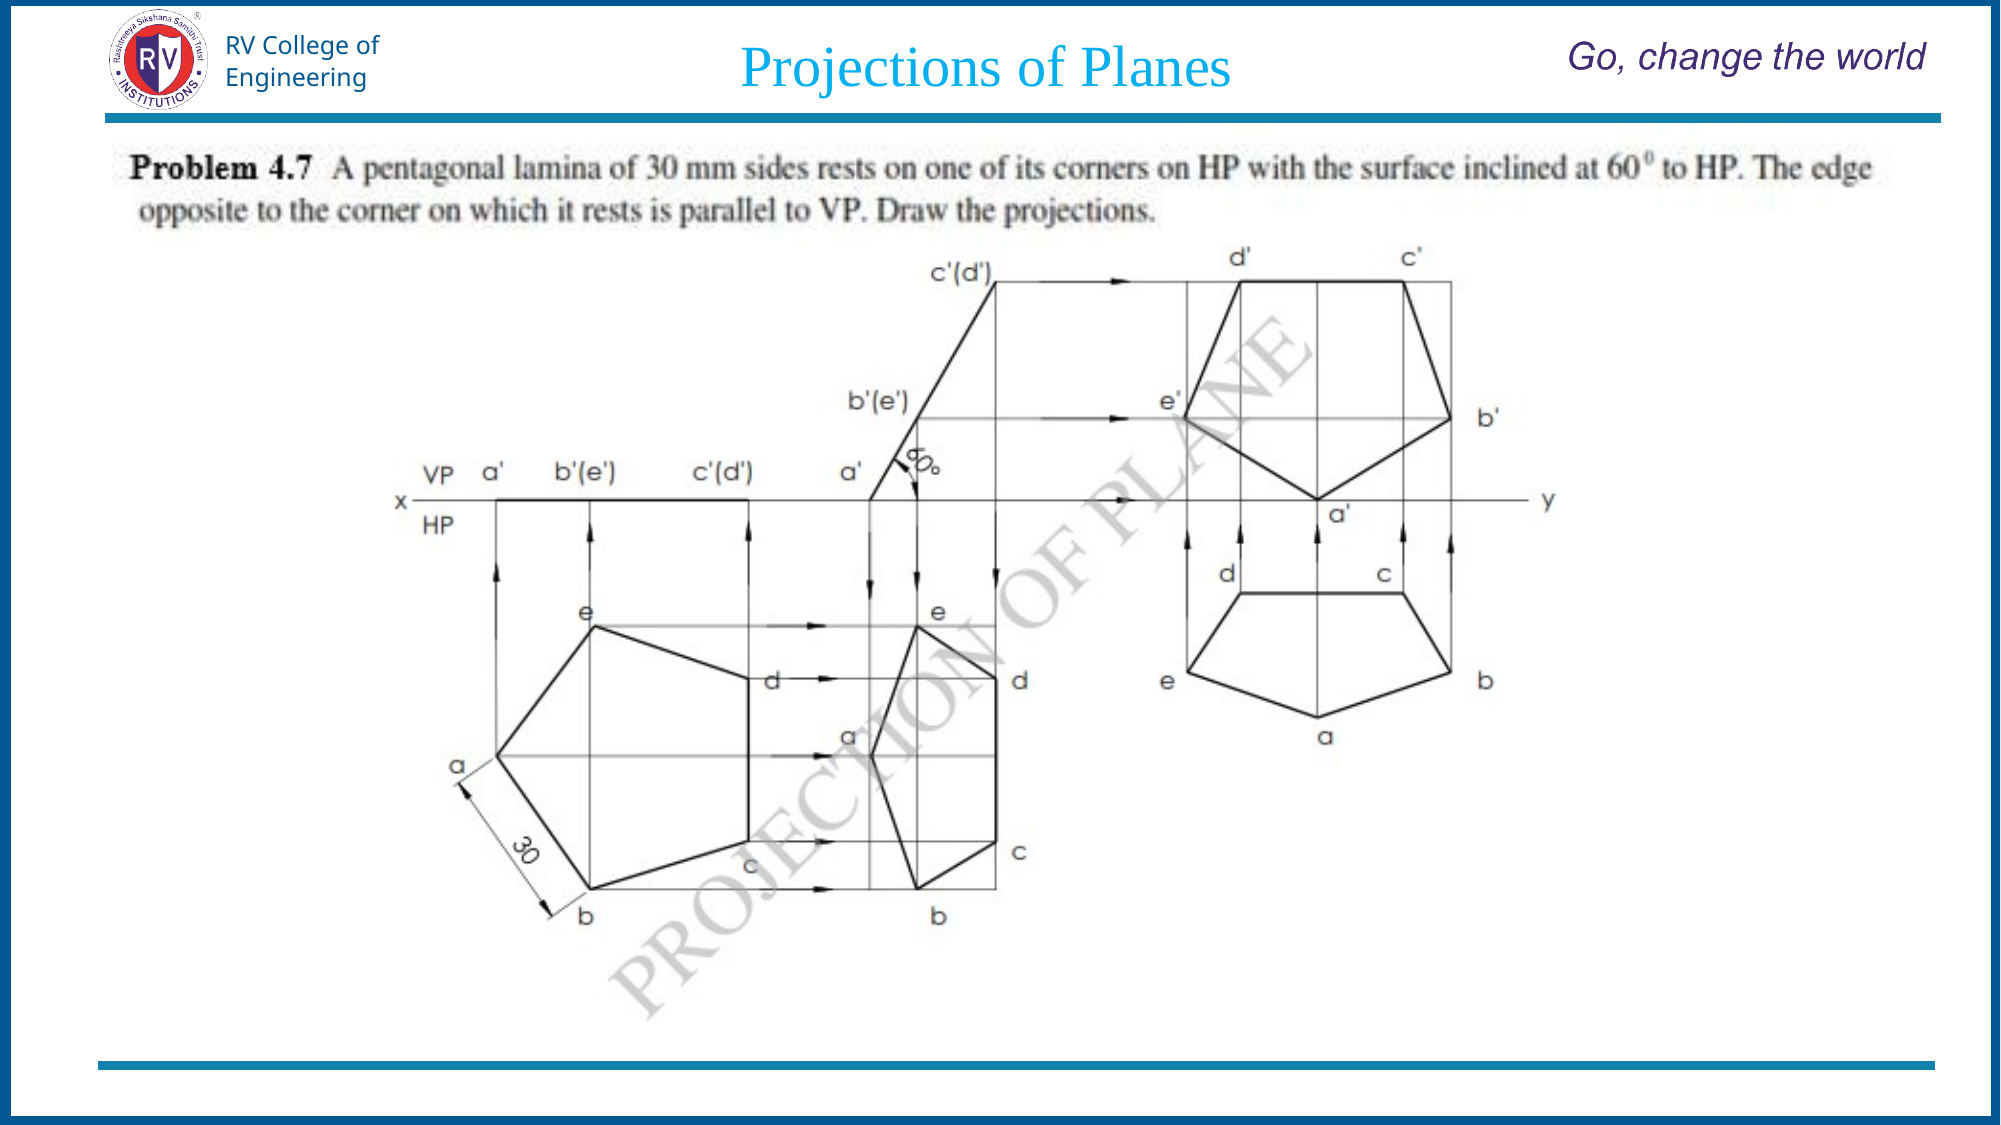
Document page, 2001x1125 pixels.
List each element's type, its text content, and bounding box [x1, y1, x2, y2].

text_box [97, 123, 1936, 1071]
picture [109, 9, 208, 110]
text_box RV College of Engineering [222, 24, 383, 92]
picture [1569, 41, 1927, 77]
title Projections of Planes [738, 25, 1235, 121]
